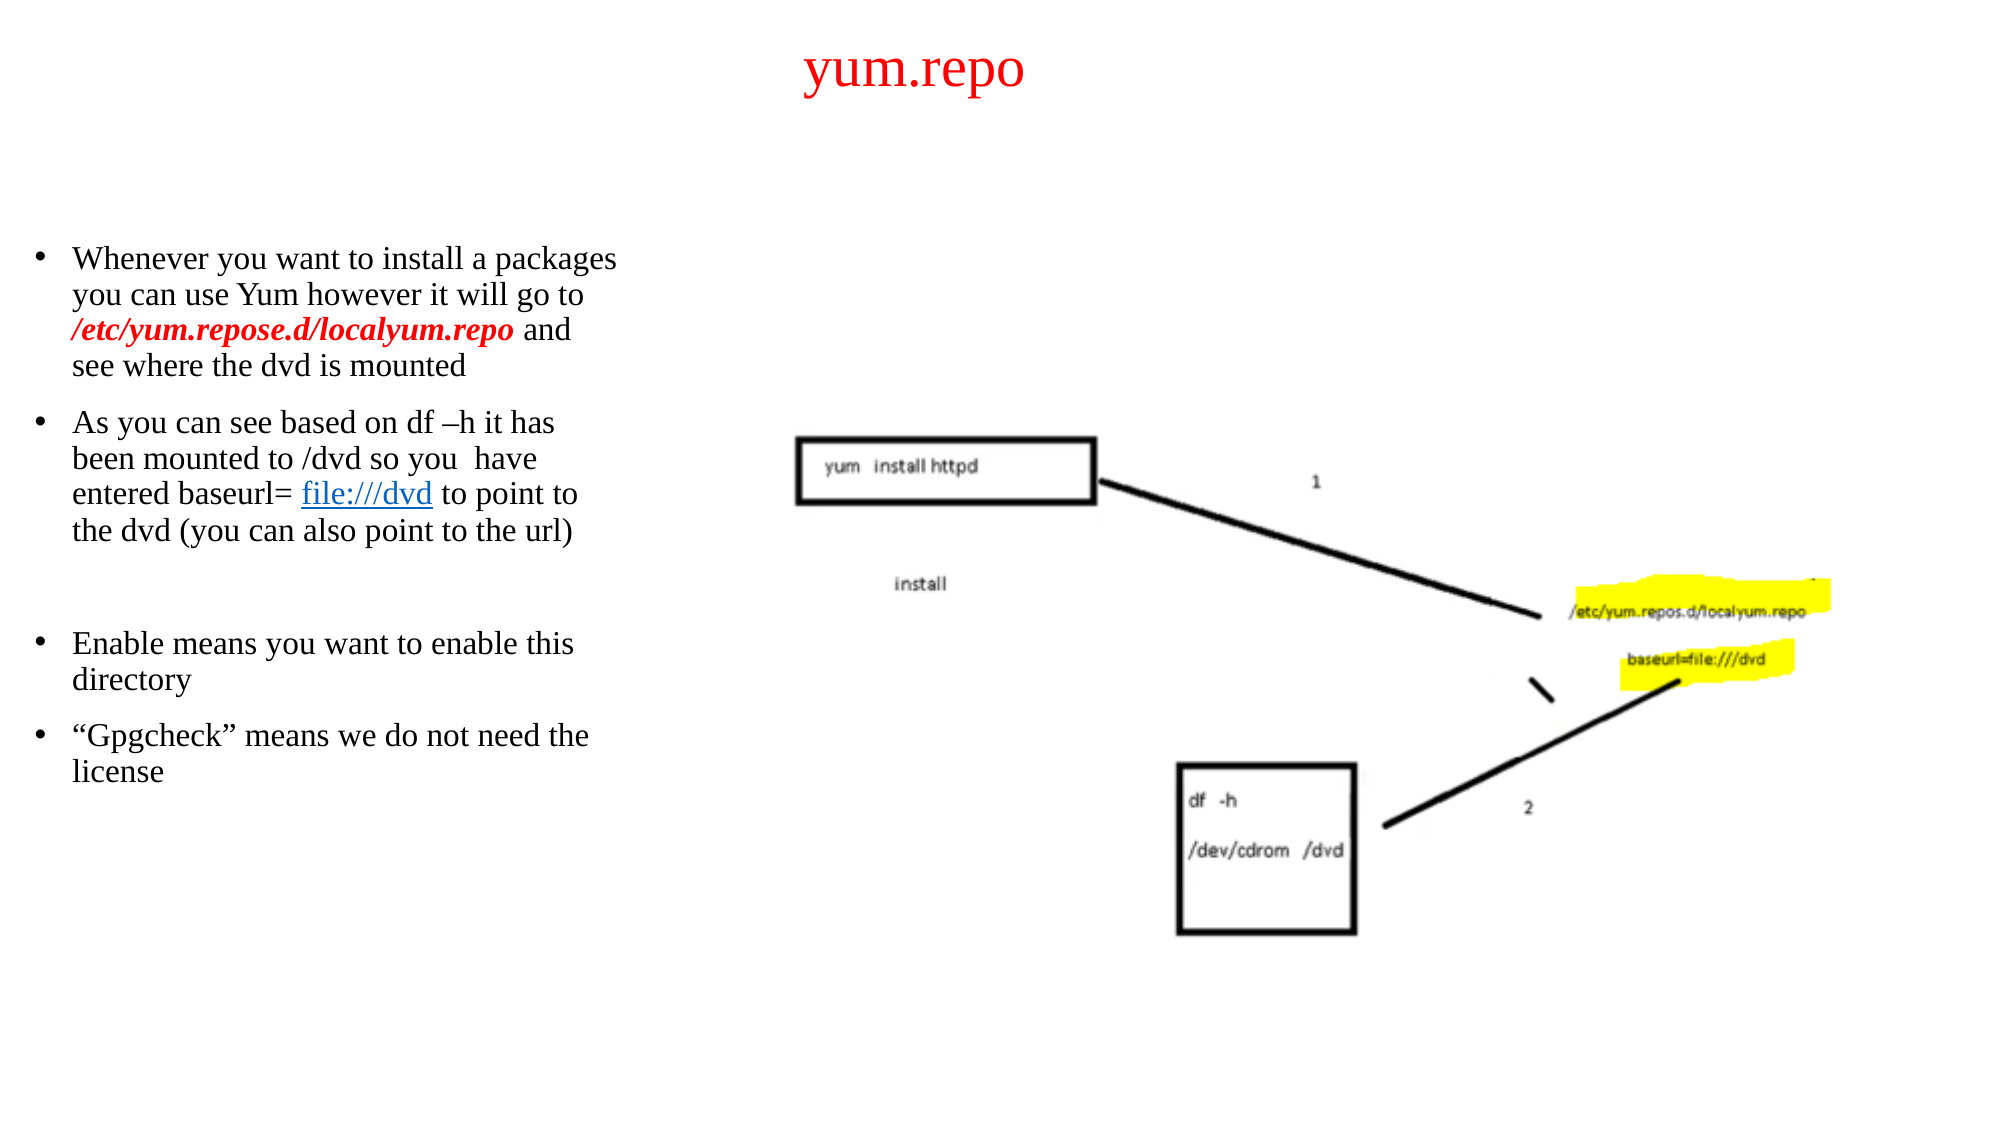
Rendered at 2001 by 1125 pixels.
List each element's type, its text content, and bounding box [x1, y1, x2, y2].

list Whenever you want to install a packages you can use Yum however it will go to /etc/yum.repose.d/localyum.repo and see where the dvd is mounted As you can see based on df –h it has been mounted to /dvd so you have entered baseurl= file:///dvd to point to the dvd (you can also point to the url) Enable means you want to enable this directory “Gpgcheck” means we do not need the license [19, 233, 637, 1104]
picture [663, 356, 1982, 1093]
title yum.repo [773, 13, 1329, 123]
